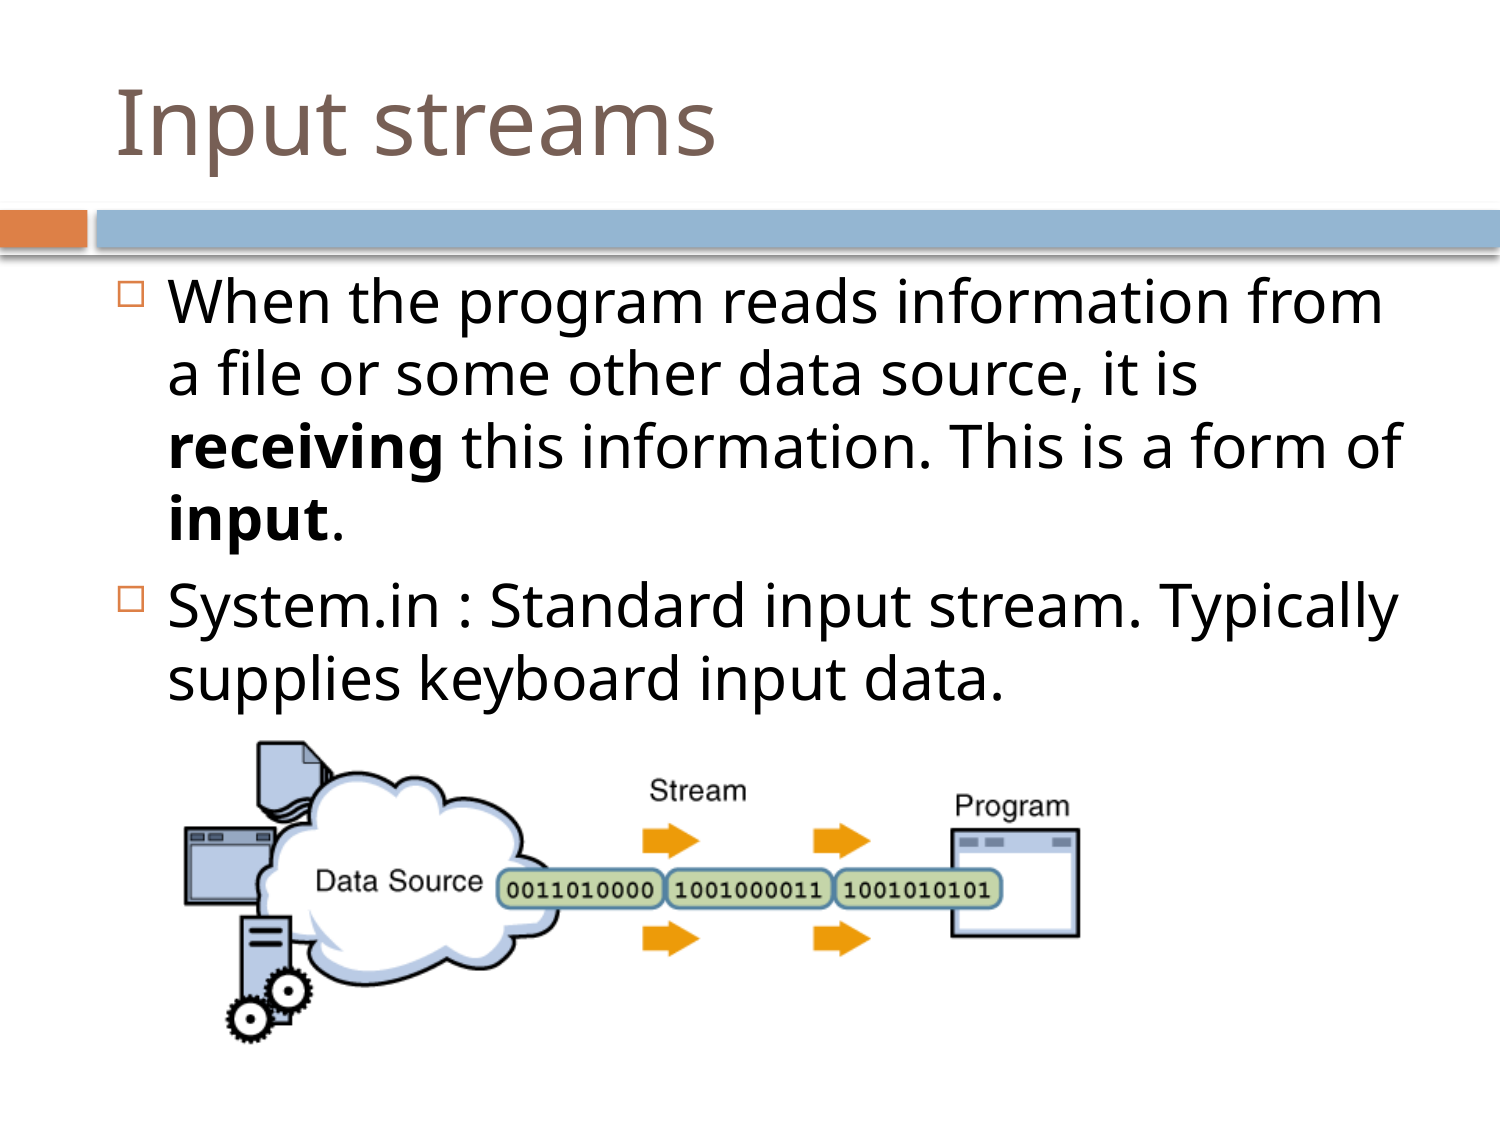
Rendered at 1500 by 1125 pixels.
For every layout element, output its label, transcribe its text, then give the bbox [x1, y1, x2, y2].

picture [182, 739, 1082, 1047]
list When the program reads information from a file or some other data source, it is receiving this information. This is a form of input. System.in : Standard input stream. Typically supplies keyboard input data. [100, 255, 1438, 752]
title Input streams [100, 37, 1438, 200]
